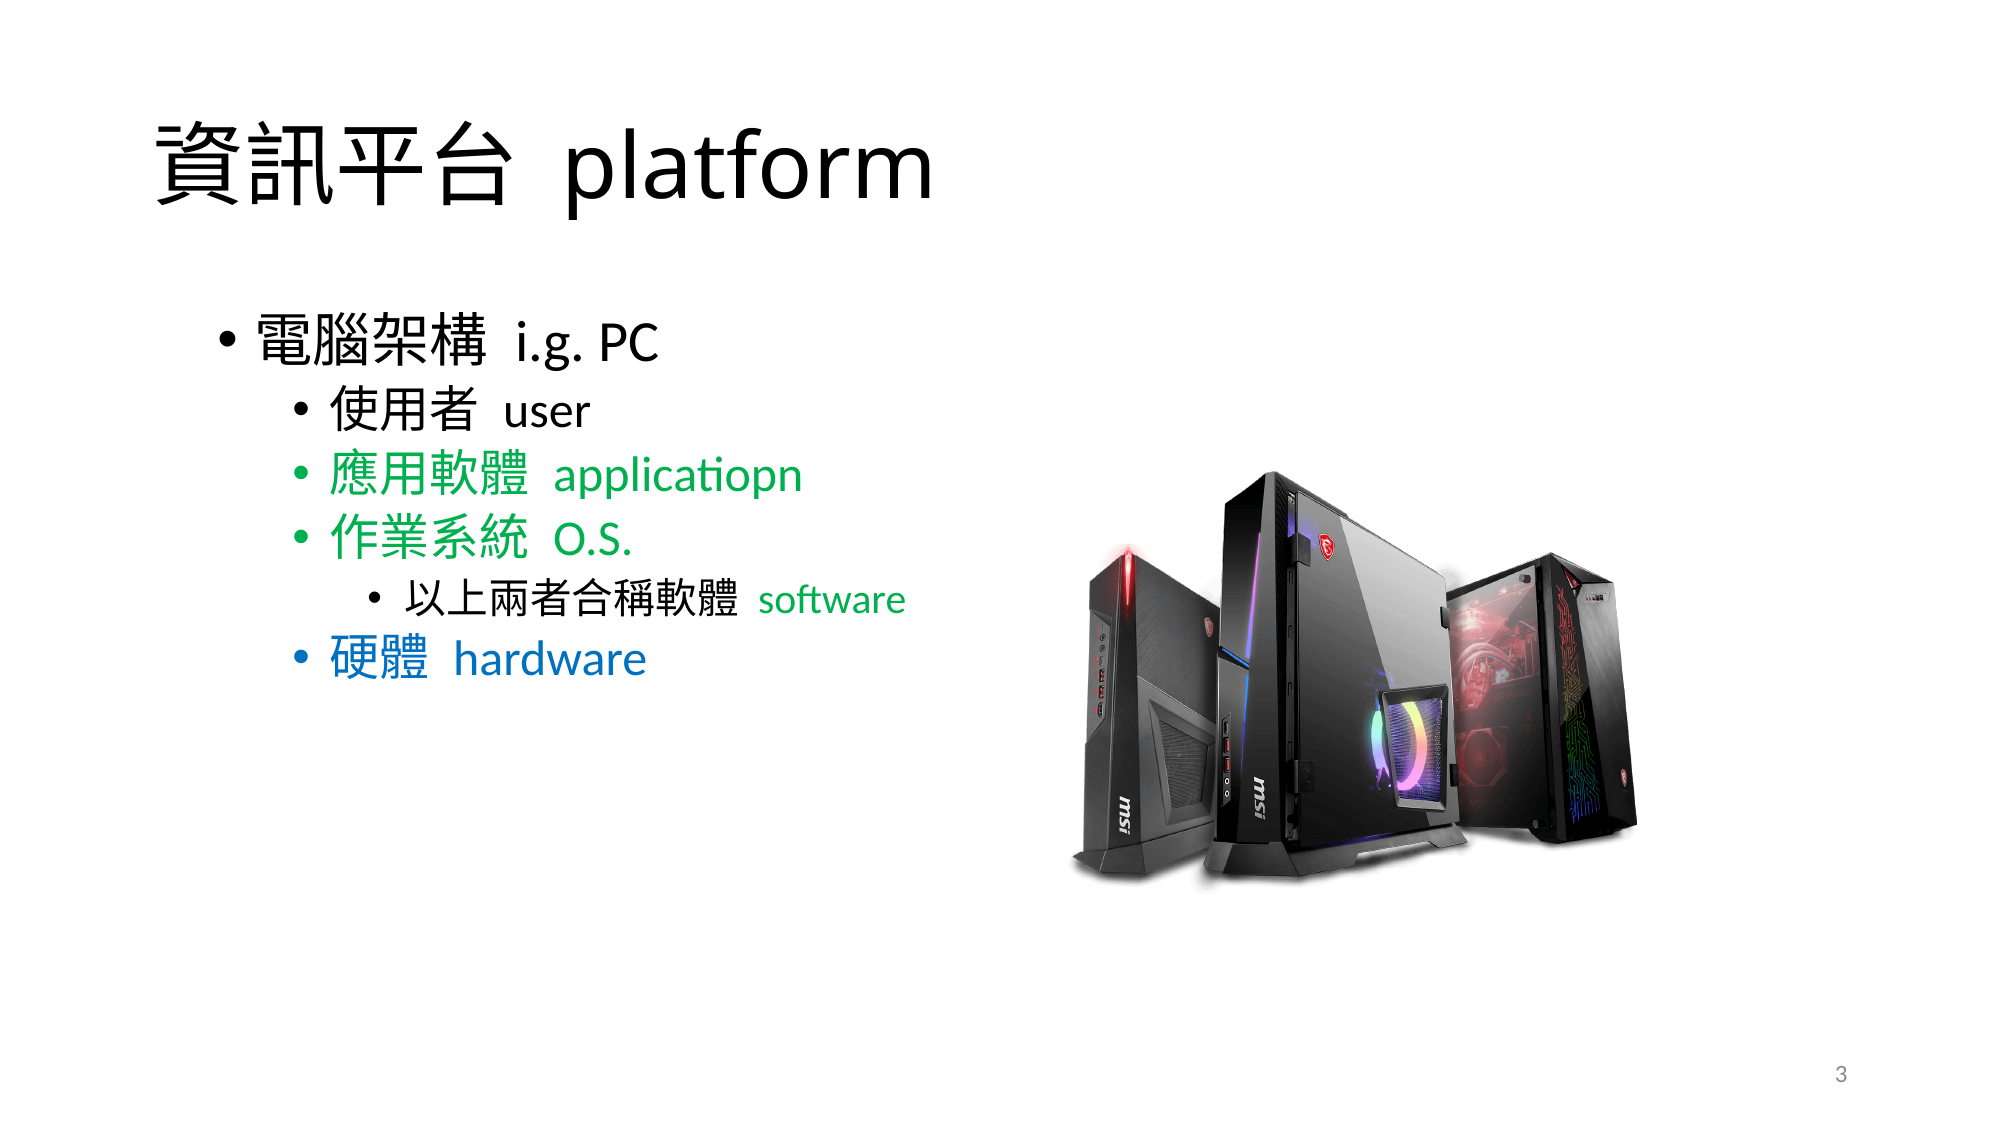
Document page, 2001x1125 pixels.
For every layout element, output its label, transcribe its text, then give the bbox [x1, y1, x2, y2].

slide_number 3 [1412, 1042, 1863, 1103]
list 電腦架構 i.g. PC 使用者 user 應用軟體 applicatiopn 作業系統 O.S. 以上兩者合稱軟體 software 硬體 hardware [202, 303, 1928, 1017]
title 資訊平台 platform [137, 59, 1863, 278]
picture [1064, 471, 1638, 900]
